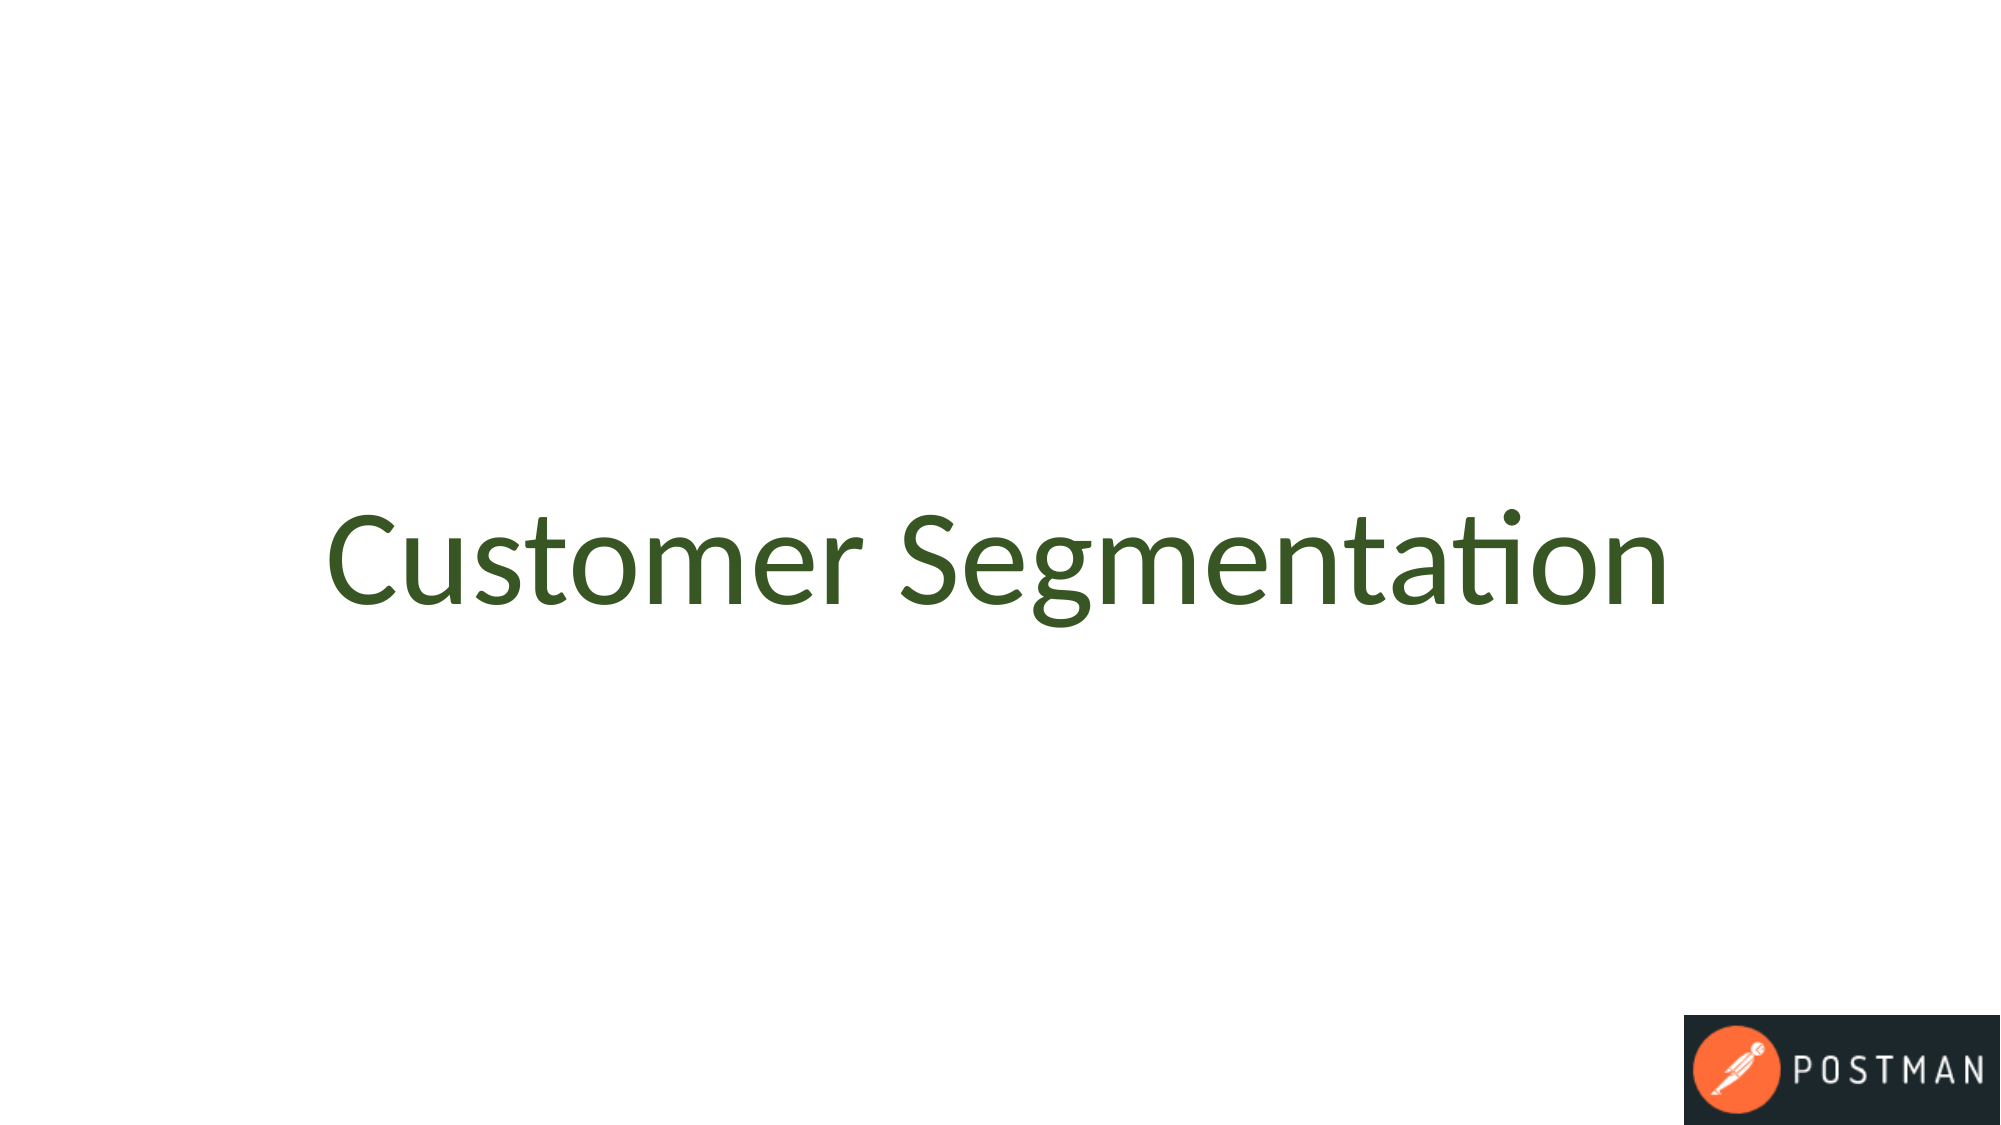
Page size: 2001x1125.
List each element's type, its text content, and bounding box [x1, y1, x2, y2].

list Customer Segmentation [137, 478, 1863, 647]
picture [1684, 1015, 2000, 1125]
